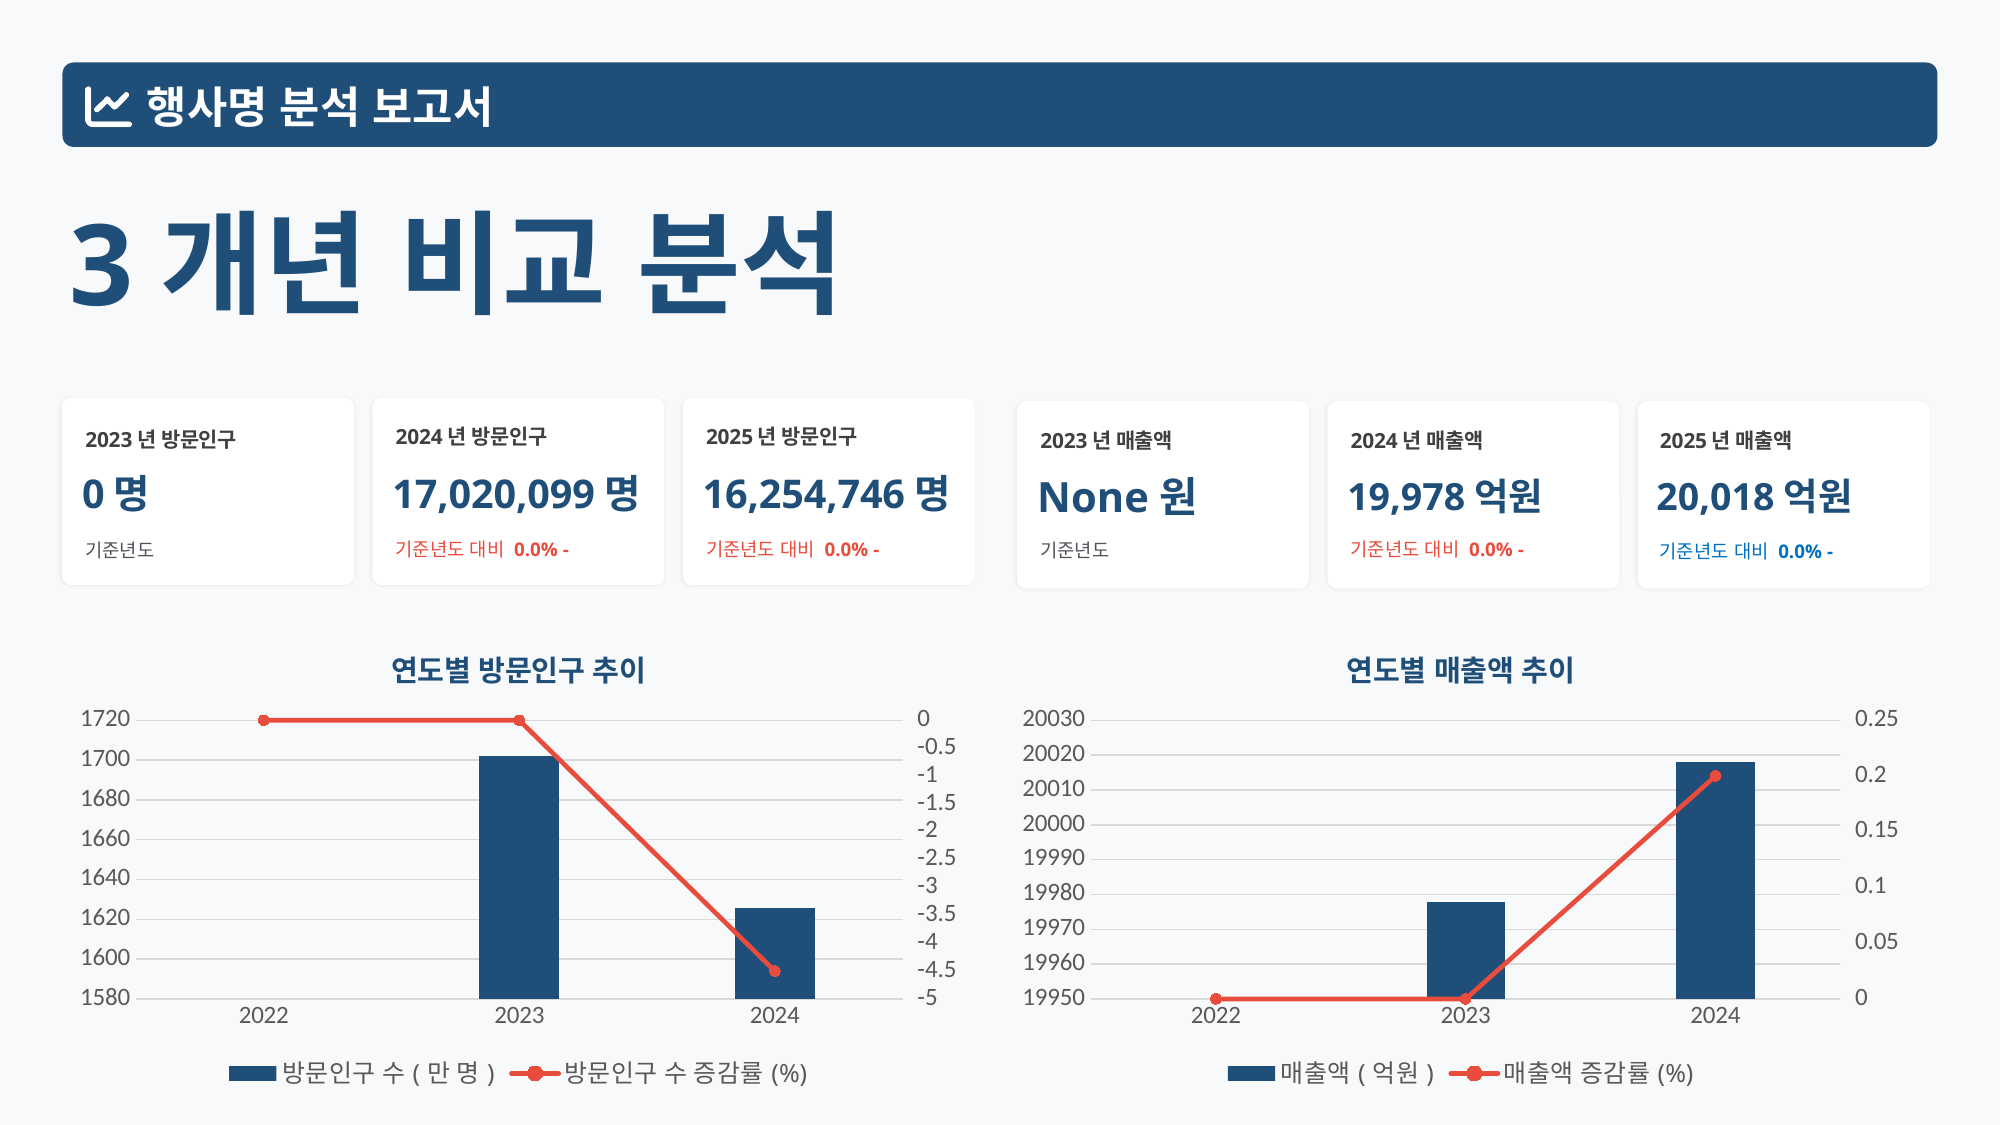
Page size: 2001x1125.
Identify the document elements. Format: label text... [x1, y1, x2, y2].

text_box [61, 397, 354, 586]
text_box [372, 397, 665, 586]
text_box 기준년도 대비 0.0% - [395, 533, 636, 565]
text_box None원 [1037, 473, 1324, 518]
text_box 2023년 방문인구 [85, 424, 254, 455]
text_box [1327, 401, 1620, 589]
chart [1004, 620, 1918, 1097]
text_box 기준년도 대비 0.0% - [1350, 535, 1628, 564]
text_box 기준년도 [1040, 534, 1137, 566]
text_box [682, 397, 975, 586]
picture [85, 83, 132, 130]
text_box 16,254,746명 [702, 470, 995, 515]
text_box 기준년도 [85, 534, 182, 566]
text_box 0명 [82, 470, 369, 515]
text_box 2024년 매출액 [1350, 427, 1493, 453]
text_box 3개년 비교 분석 [69, 178, 1017, 343]
text_box 2025년 매출액 [1659, 427, 1802, 453]
chart [61, 620, 975, 1097]
text_box 19,978억원 [1347, 473, 1635, 518]
text_box 2024년 방문인구 [395, 424, 559, 450]
text_box [62, 62, 1938, 147]
text_box 2023년 매출액 [1040, 427, 1183, 453]
text_box 2025년 방문인구 [706, 424, 860, 450]
text_box 20,018억원 [1656, 473, 1945, 518]
text_box 기준년도 대비 0.0% - [1659, 537, 1948, 565]
text_box [1016, 401, 1310, 589]
text_box 17,020,099명 [392, 470, 680, 515]
text_box 행사명 분석 보고서 [146, 74, 497, 139]
text_box [1637, 401, 1930, 589]
text_box 기준년도 대비 0.0% - [706, 531, 970, 567]
